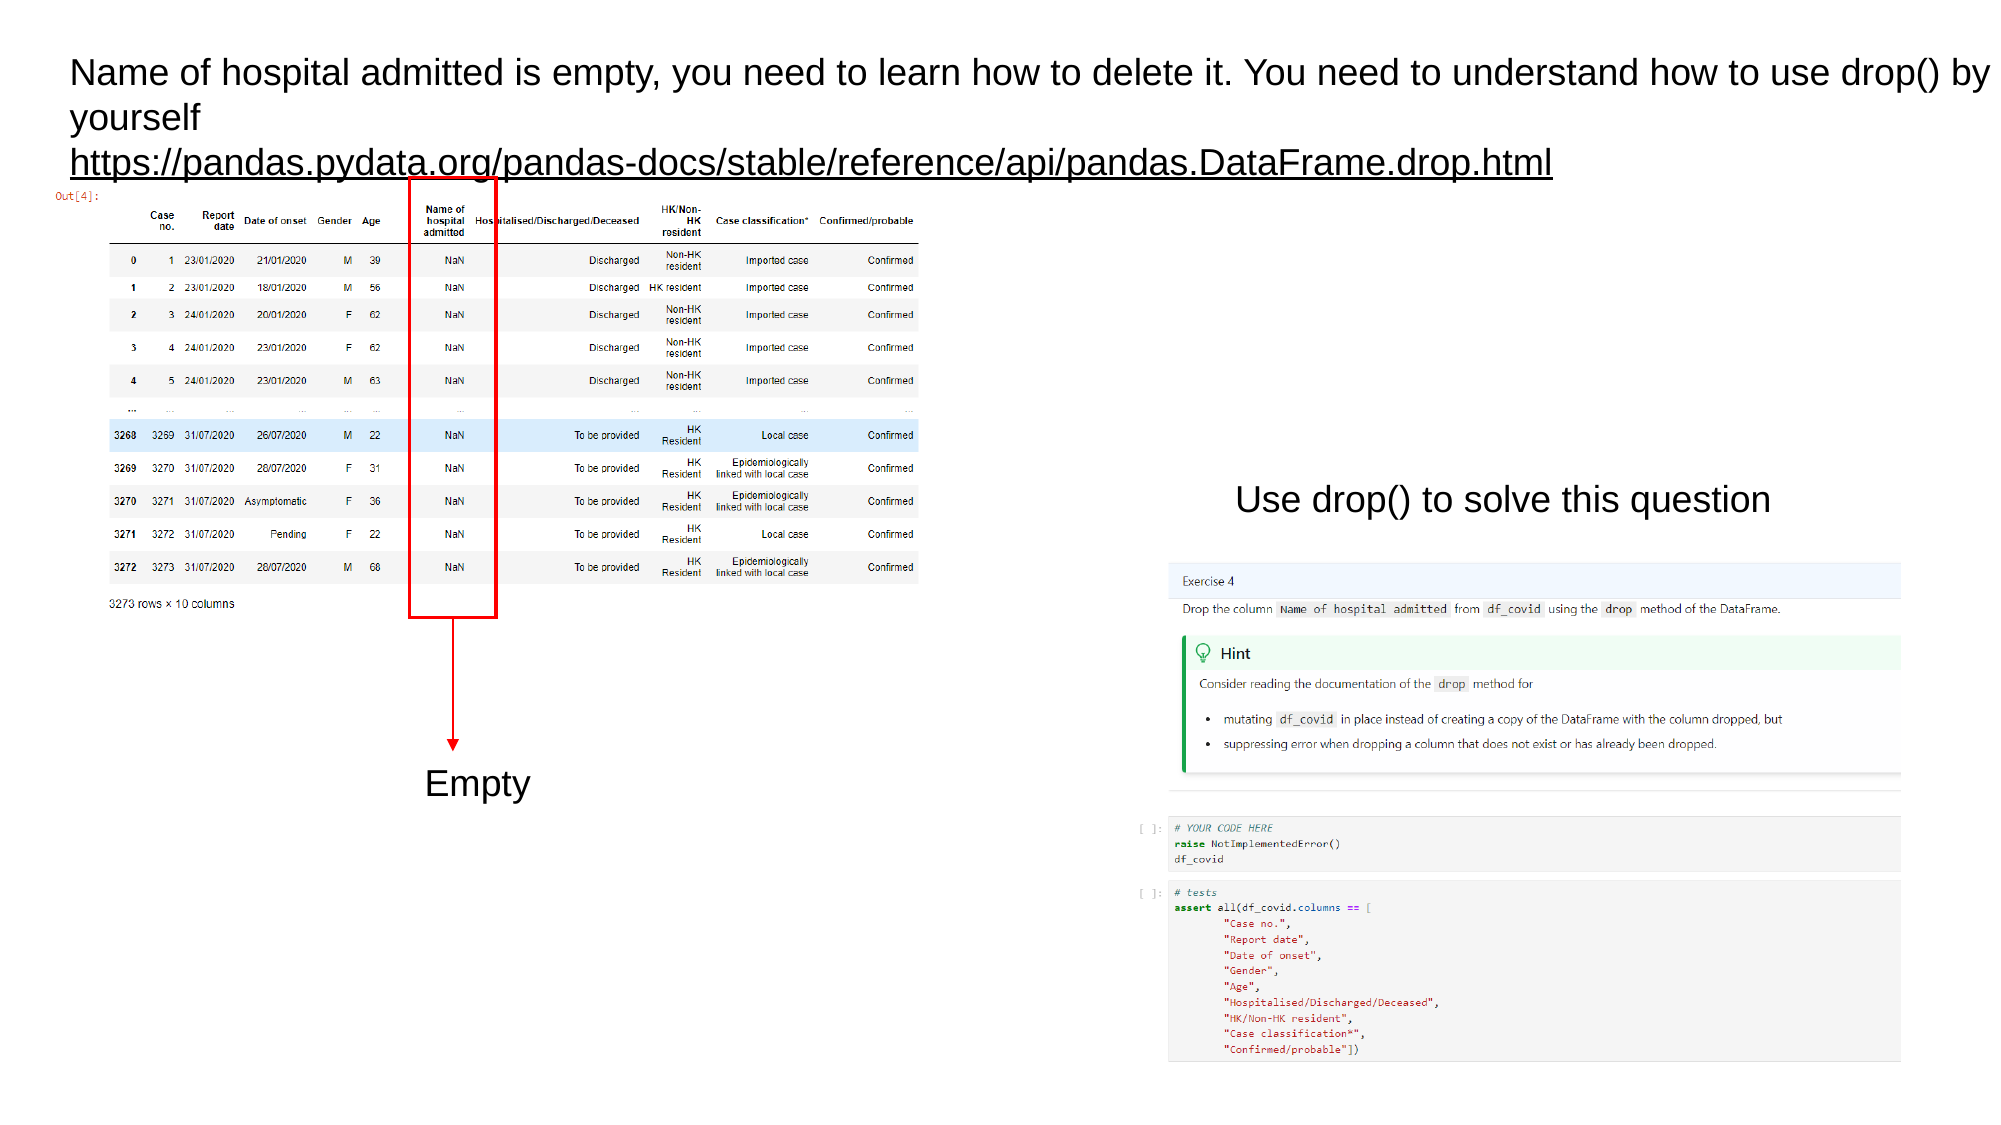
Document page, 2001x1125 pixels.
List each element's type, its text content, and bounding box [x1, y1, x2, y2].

picture [30, 176, 929, 618]
text_box Name of hospital admitted is empty, you need to learn how to delete it. You need to understand how to use drop() by yourself https://pandas.pydata.org/pandas-docs/stable/reference/api/pandas.DataFrame.drop.html [54, 40, 2000, 191]
text_box Use drop() to solve this question [1219, 467, 1838, 527]
picture [1126, 550, 1902, 1074]
text_box Empty [409, 751, 575, 812]
